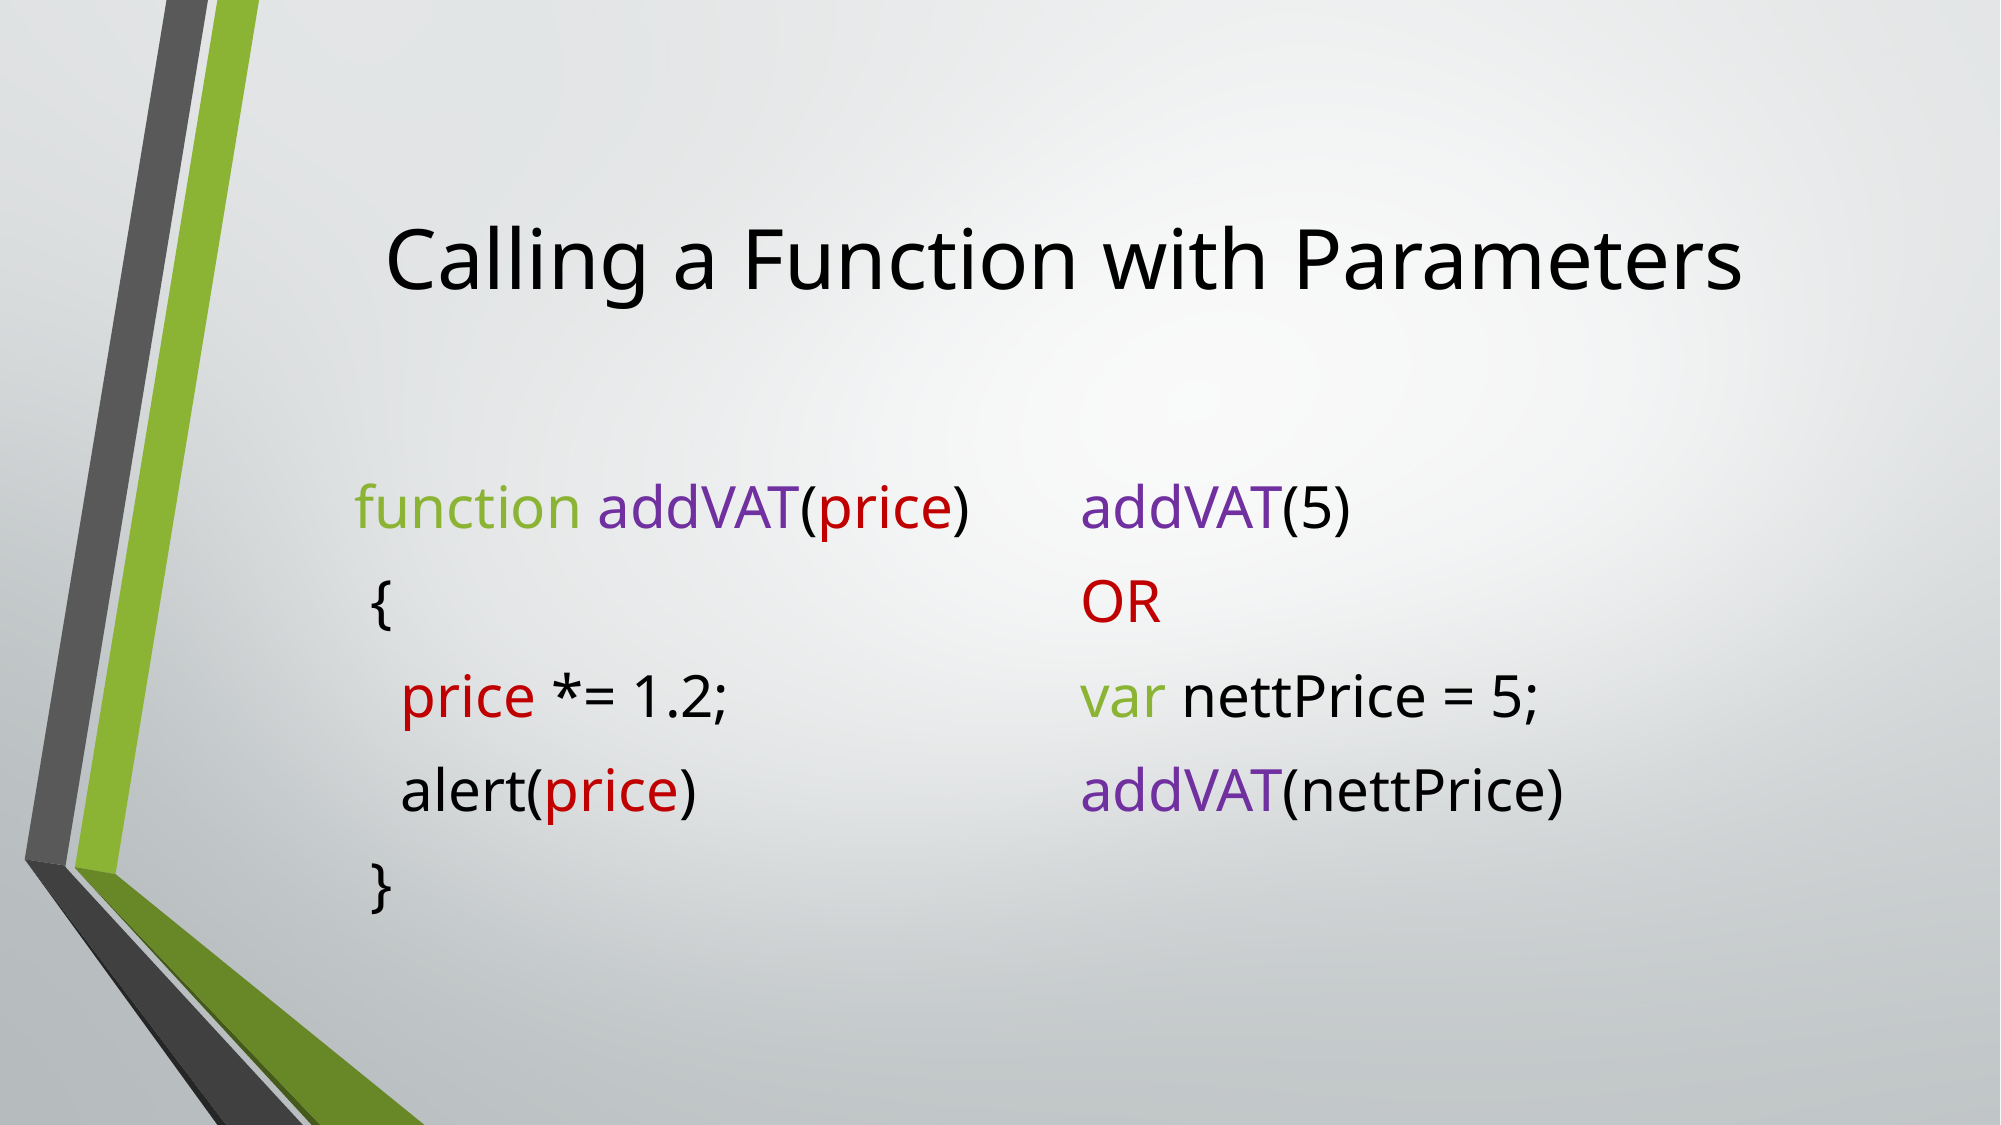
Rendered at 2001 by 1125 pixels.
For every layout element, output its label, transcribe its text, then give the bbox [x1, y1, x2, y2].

list function addVAT(price) { price *= 1.2; alert(price) } [324, 437, 1128, 950]
title Calling a Function with Parameters [243, 112, 1887, 400]
list addVAT(5) OR var nettPrice = 5; addVAT(nettPrice) [1128, 437, 1869, 950]
